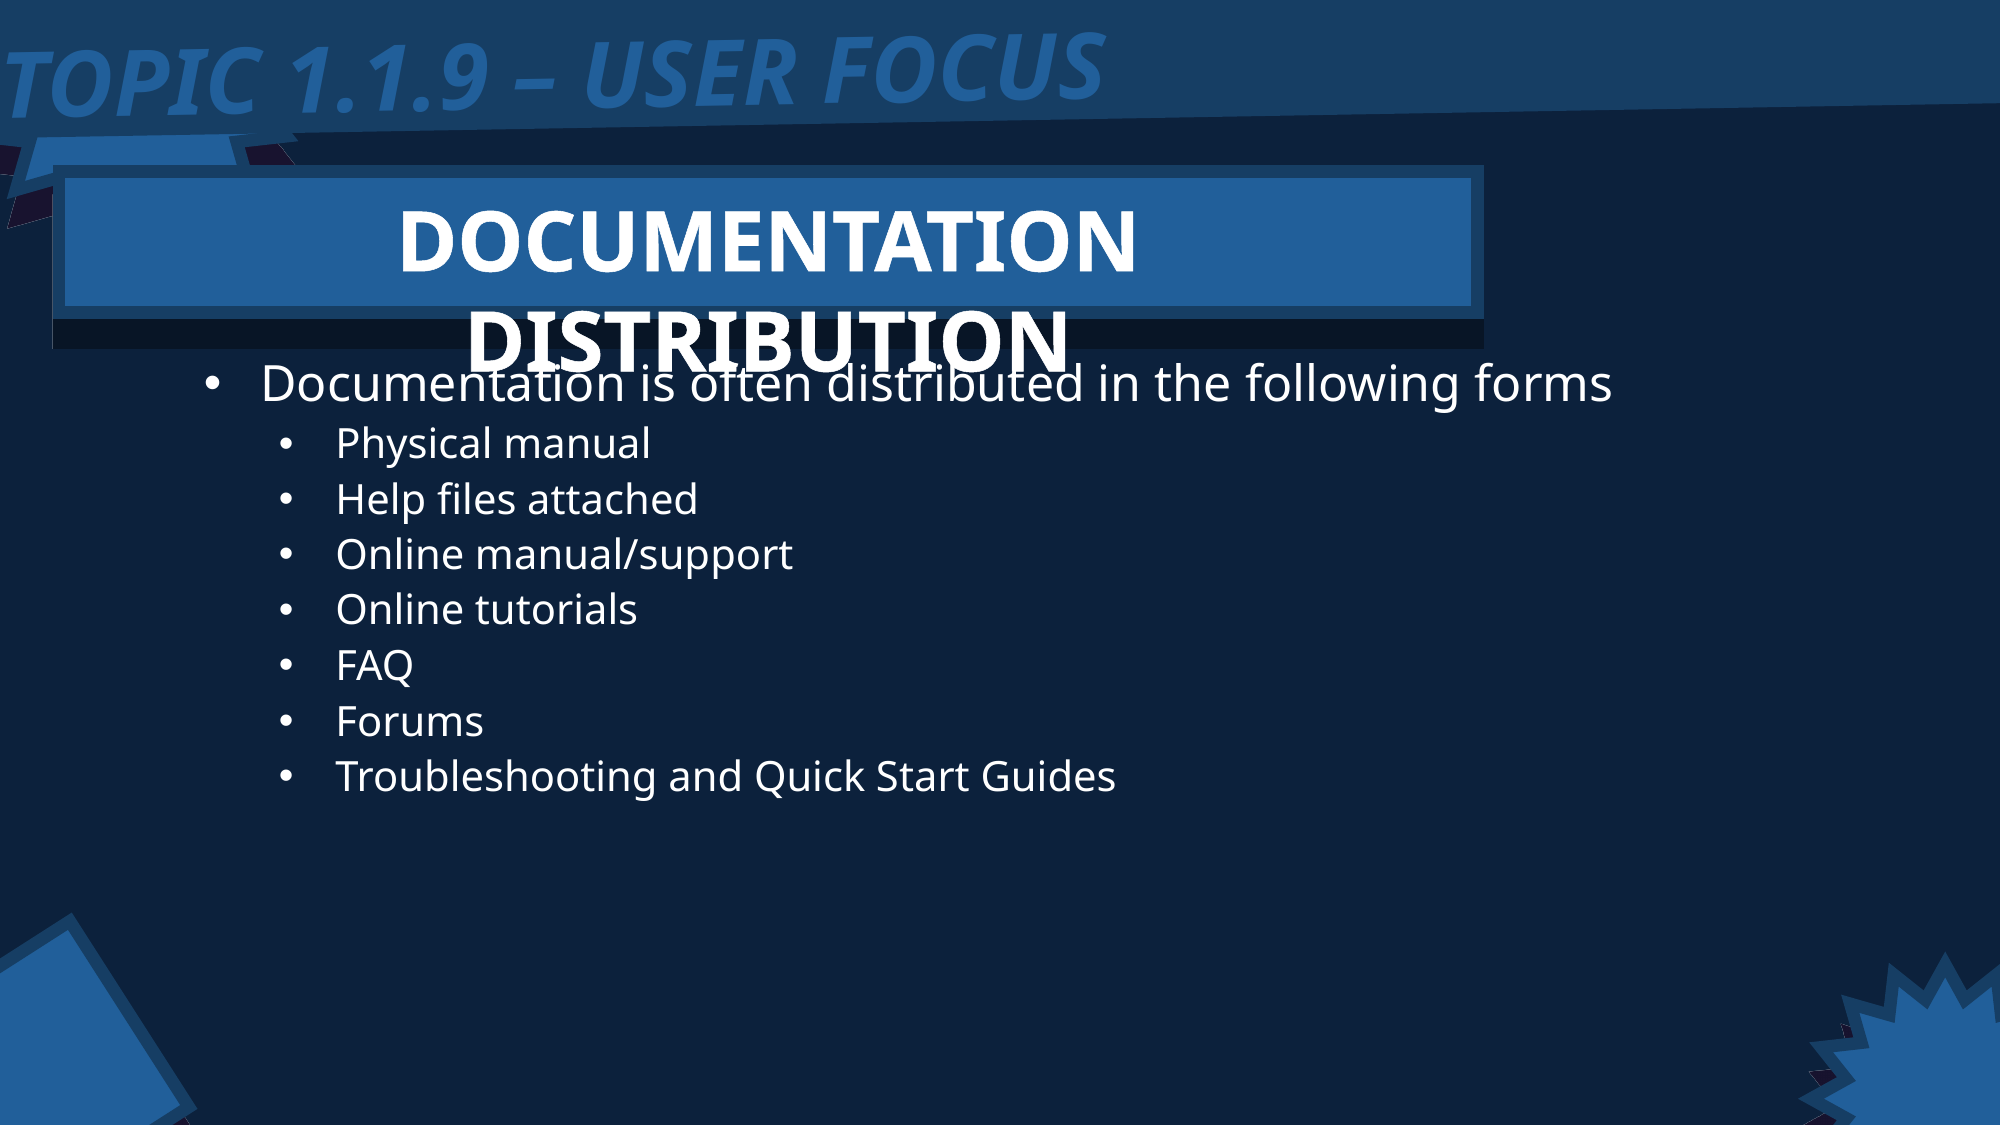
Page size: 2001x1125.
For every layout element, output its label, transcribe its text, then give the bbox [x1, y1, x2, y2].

text_box [0, 134, 290, 193]
text_box [0, 919, 192, 1125]
subtitle Documentation is often distributed in the following forms Physical manual Help files attached Online manual/support Online tutorials FAQ Forums Troubleshooting and Quick Start Guides [189, 350, 1689, 1110]
text_box [1807, 961, 2000, 1125]
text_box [0, 0, 2000, 126]
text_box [58, 170, 1479, 314]
